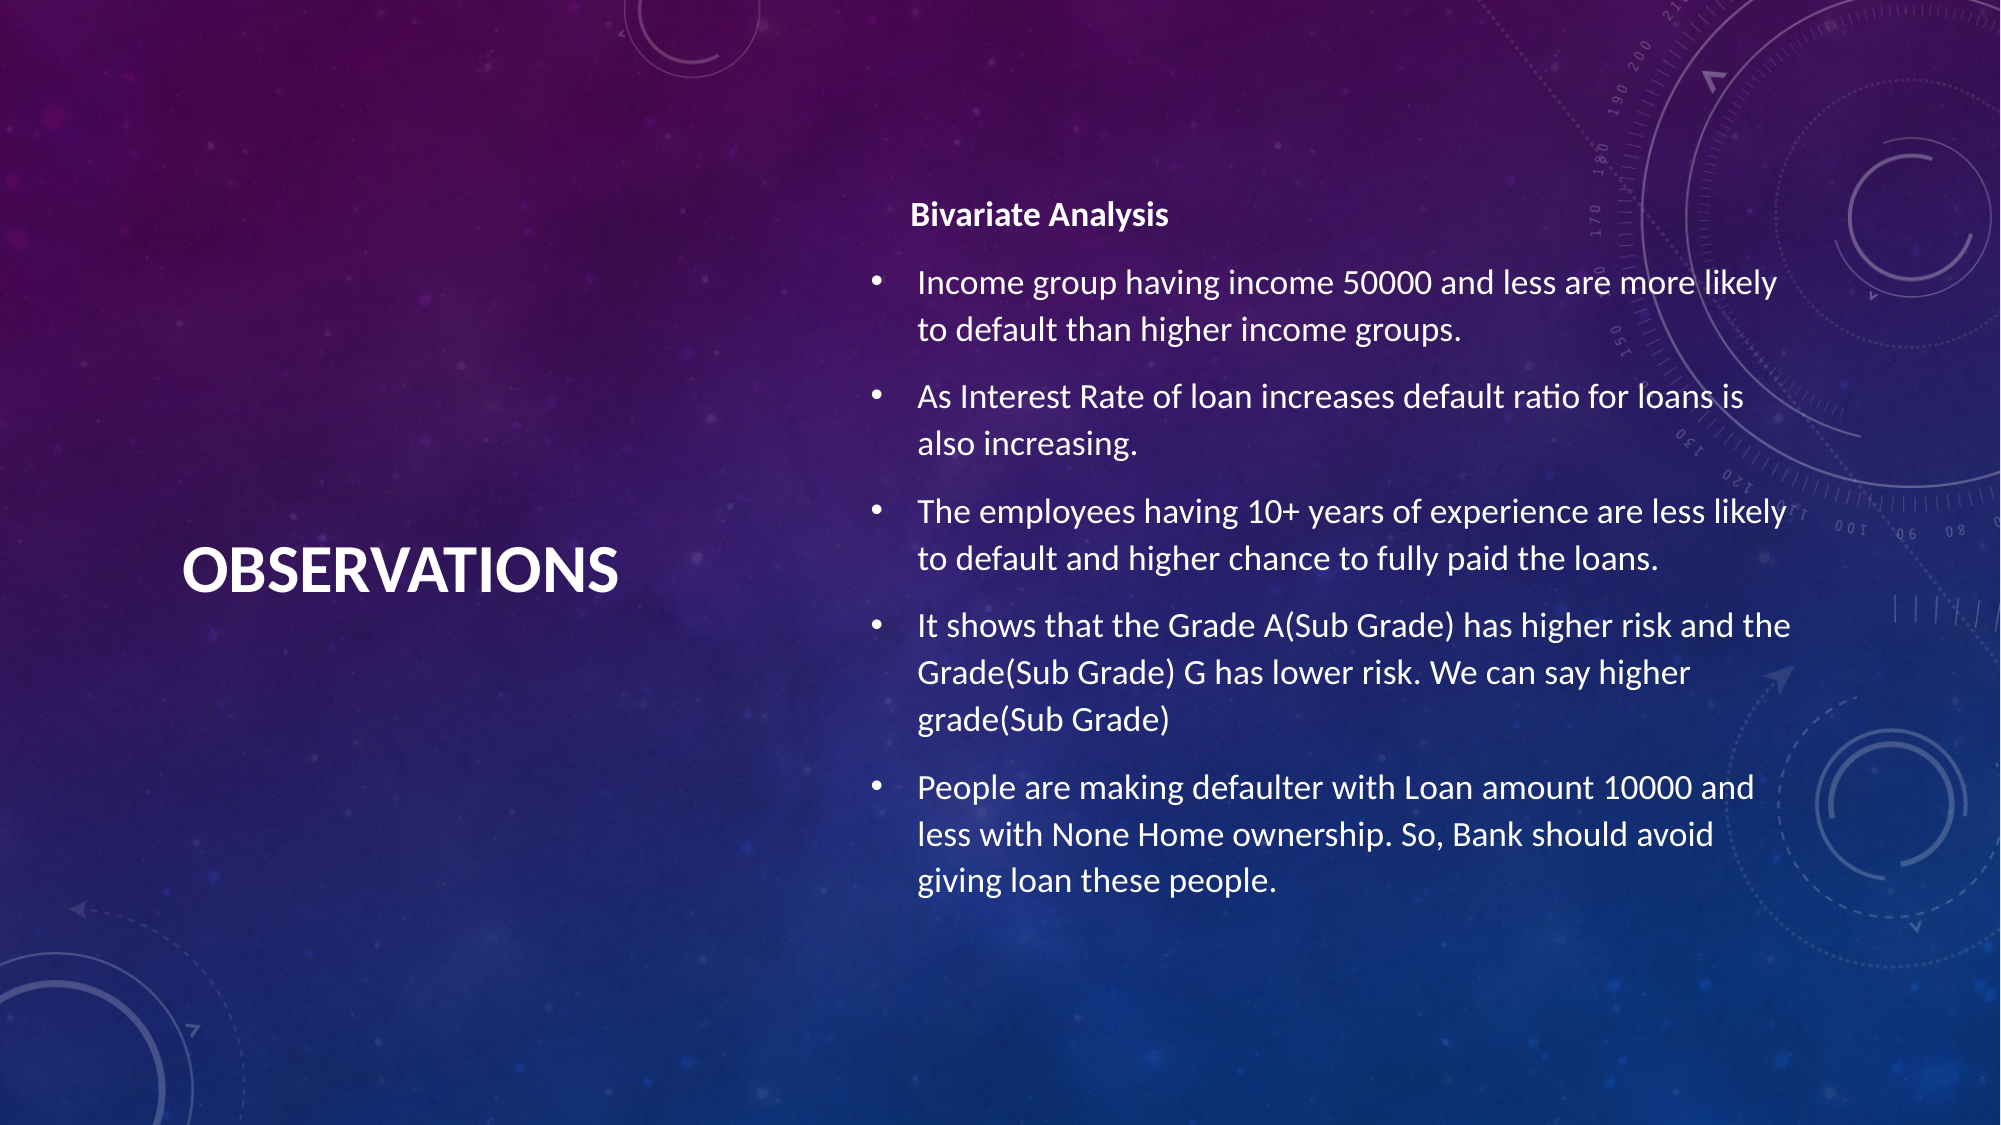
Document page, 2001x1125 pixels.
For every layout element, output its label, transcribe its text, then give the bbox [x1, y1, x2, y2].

list Bivariate Analysis Income group having income 50000 and less are more likely to default than higher income groups. As Interest Rate of loan increases default ratio for loans is also increasing. The employees having 10+ years of experience are less likely to default and higher chance to fully paid the loans. It shows that the Grade A(Sub Grade) has higher risk and the Grade(Sub Grade) G has lower risk. We can say higher grade(Sub Grade) People are making defaulter with Loan amount 10000 and less with None Home ownership. So, Bank should avoid giving loan these people. [855, 179, 1813, 950]
title Observations [167, 179, 670, 950]
picture [0, 0, 2001, 1125]
